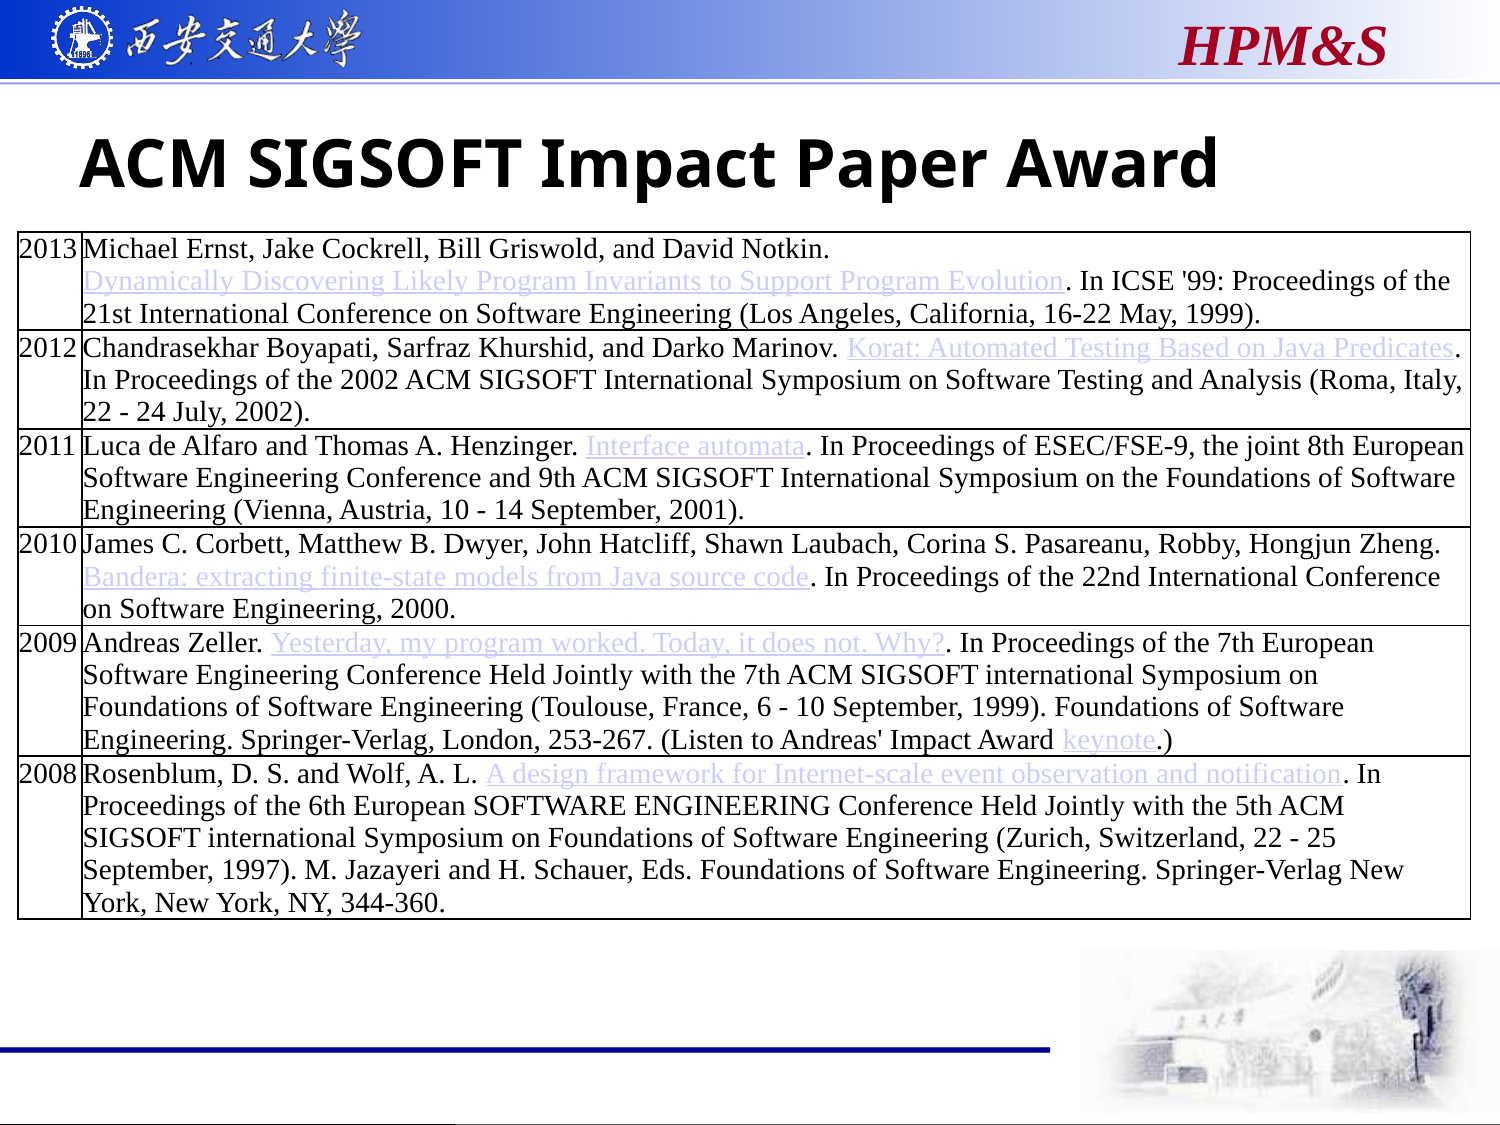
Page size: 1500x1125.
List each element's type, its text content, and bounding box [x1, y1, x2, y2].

table_cell James C. Corbett, Matthew B. Dwyer, John Hatcliff, Shawn Laubach, Corina S. Pasareanu, Robby, Hongjun Zheng. Bandera: extracting finite-state models from Java source code. In Proceedings of the 22nd International Conference on Software Engineering, 2000. [83, 528, 1470, 625]
picture [125, 10, 363, 67]
table_cell Rosenblum, D. S. and Wolf, A. L. A design framework for Internet-scale event observation and notification. In Proceedings of the 6th European SOFTWARE ENGINEERING Conference Held Jointly with the 5th ACM SIGSOFT international Symposium on Foundations of Software Engineering (Zurich, Switzerland, 22 - 25 September, 1997). M. Jazayeri and H. Schauer, Eds. Foundations of Software Engineering. Springer-Verlag New York, New York, NY, 344-360. [83, 757, 1470, 918]
table_cell 2012 [19, 331, 81, 428]
table_header Michael Ernst, Jake Cockrell, Bill Griswold, and David Notkin. Dynamically Discovering Likely Program Invariants to Support Program Evolution. In ICSE '99: Proceedings of the 21st International Conference on Software Engineering (Los Angeles, California, 16-22 May, 1999). [83, 233, 1470, 329]
picture [1081, 950, 1500, 1113]
table_cell Chandrasekhar Boyapati, Sarfraz Khurshid, and Darko Marinov. Korat: Automated Testing Based on Java Predicates. In Proceedings of the 2002 ACM SIGSOFT International Symposium on Software Testing and Analysis (Roma, Italy, 22 - 24 July, 2002). [83, 331, 1470, 428]
table_cell 2011 [19, 430, 81, 526]
title ACM SIGSOFT Impact Paper Award [64, 101, 1400, 221]
table_cell Luca de Alfaro and Thomas A. Henzinger. Interface automata. In Proceedings of ESEC/FSE-9, the joint 8th European Software Engineering Conference and 9th ACM SIGSOFT International Symposium on the Foundations of Software Engineering (Vienna, Austria, 10 - 14 September, 2001). [83, 430, 1470, 526]
table_cell 2009 [19, 626, 81, 755]
table_cell 2010 [19, 528, 81, 625]
table_header 2013 [19, 233, 81, 329]
picture [50, 5, 113, 69]
table_cell Andreas Zeller. Yesterday, my program worked. Today, it does not. Why?. In Proceedings of the 7th European Software Engineering Conference Held Jointly with the 7th ACM SIGSOFT international Symposium on Foundations of Software Engineering (Toulouse, France, 6 - 10 September, 1999). Foundations of Software Engineering. Springer-Verlag, London, 253-267. (Listen to Andreas' Impact Award keynote.) [83, 626, 1470, 755]
table_cell 2008 [19, 757, 81, 918]
